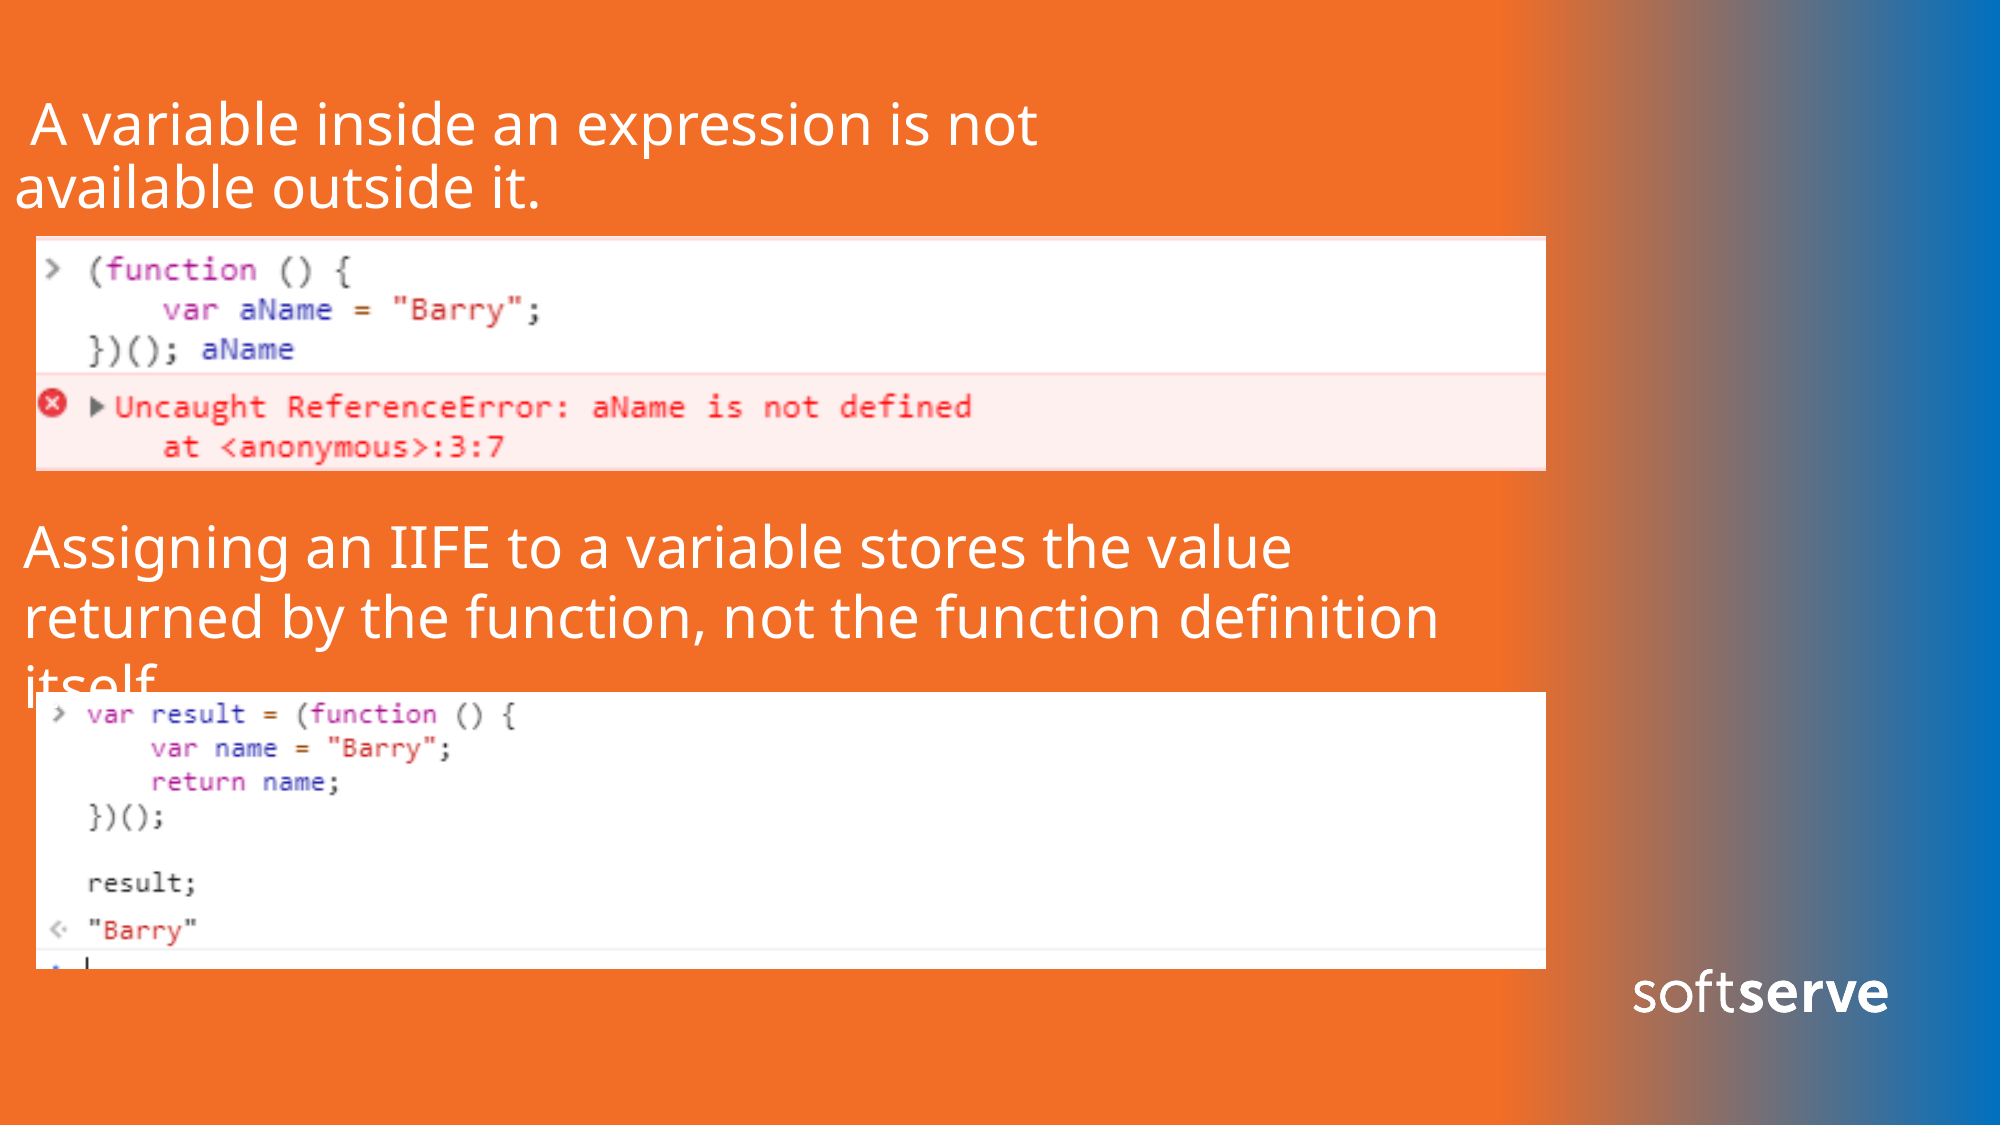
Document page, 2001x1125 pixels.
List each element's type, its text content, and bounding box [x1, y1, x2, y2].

picture [36, 692, 1546, 970]
text_box Assigning an IIFE to a variable stores the value returned by the function, not the function definition itself. [9, 502, 1546, 728]
picture [36, 236, 1546, 471]
title A variable inside an expression is not available outside it. [0, 87, 1299, 171]
